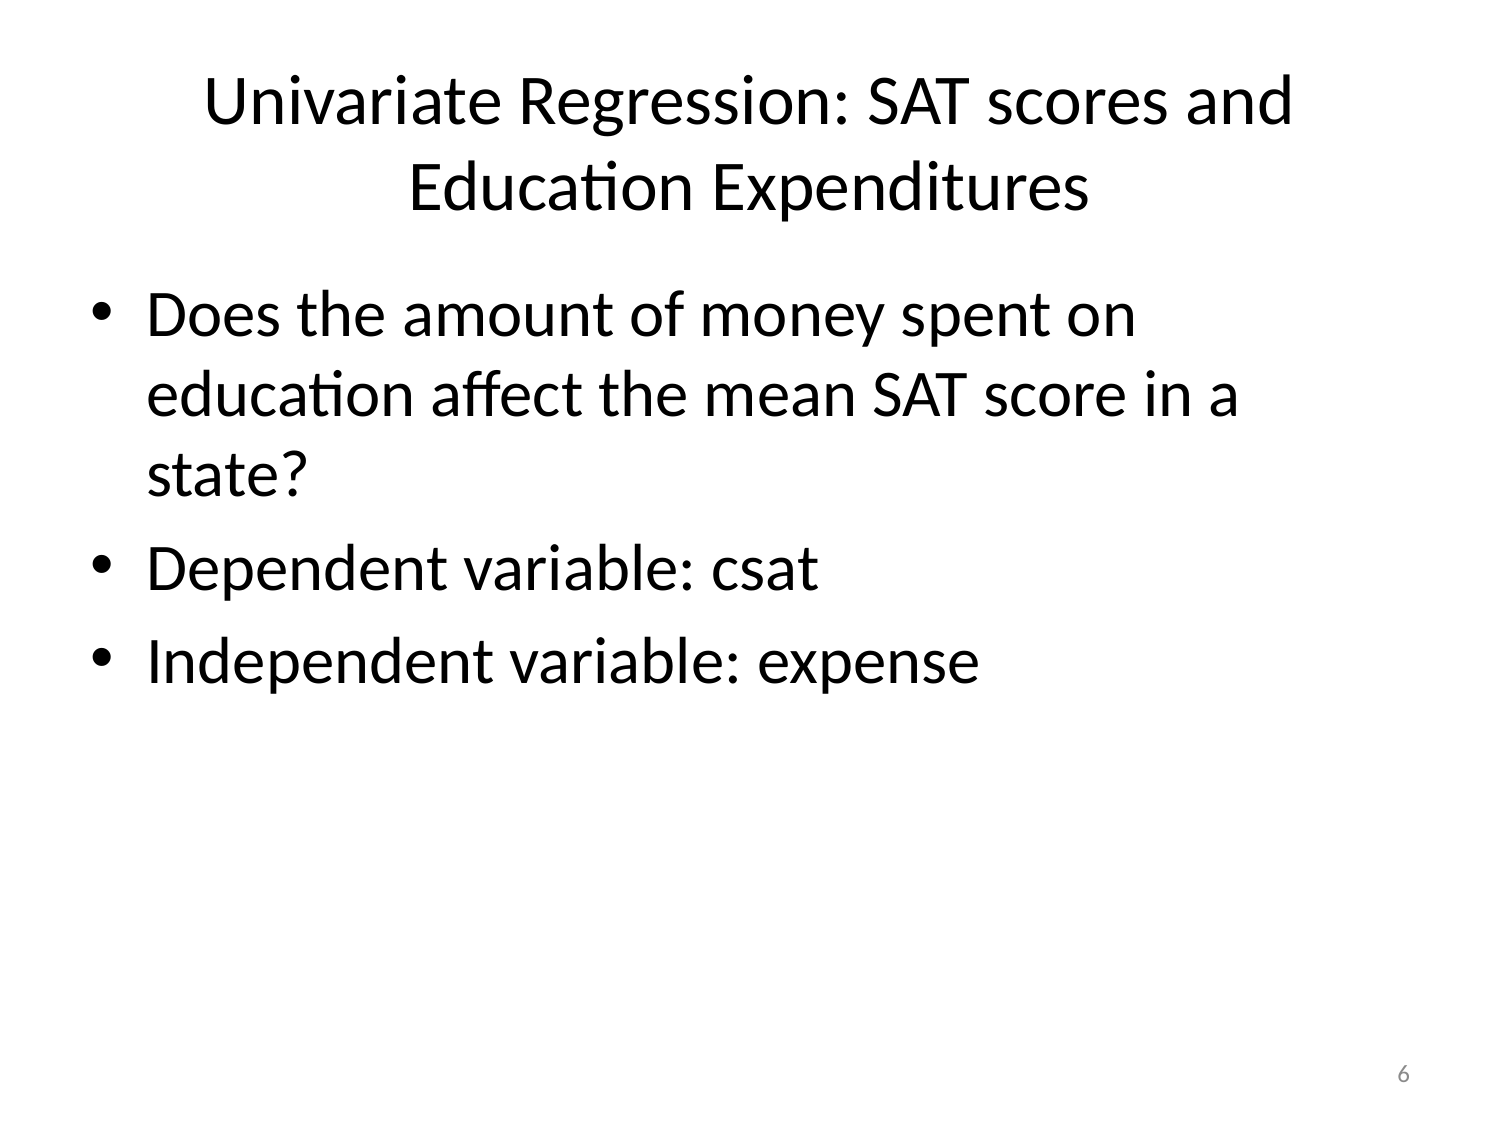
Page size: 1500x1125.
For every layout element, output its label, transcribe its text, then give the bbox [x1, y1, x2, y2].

list Does the amount of money spent on education affect the mean SAT score in a state? Dependent variable: csat Independent variable: expense [75, 262, 1425, 1005]
title Univariate Regression: SAT scores and Education Expenditures [75, 45, 1425, 233]
slide_number 6 [1074, 1042, 1425, 1103]
